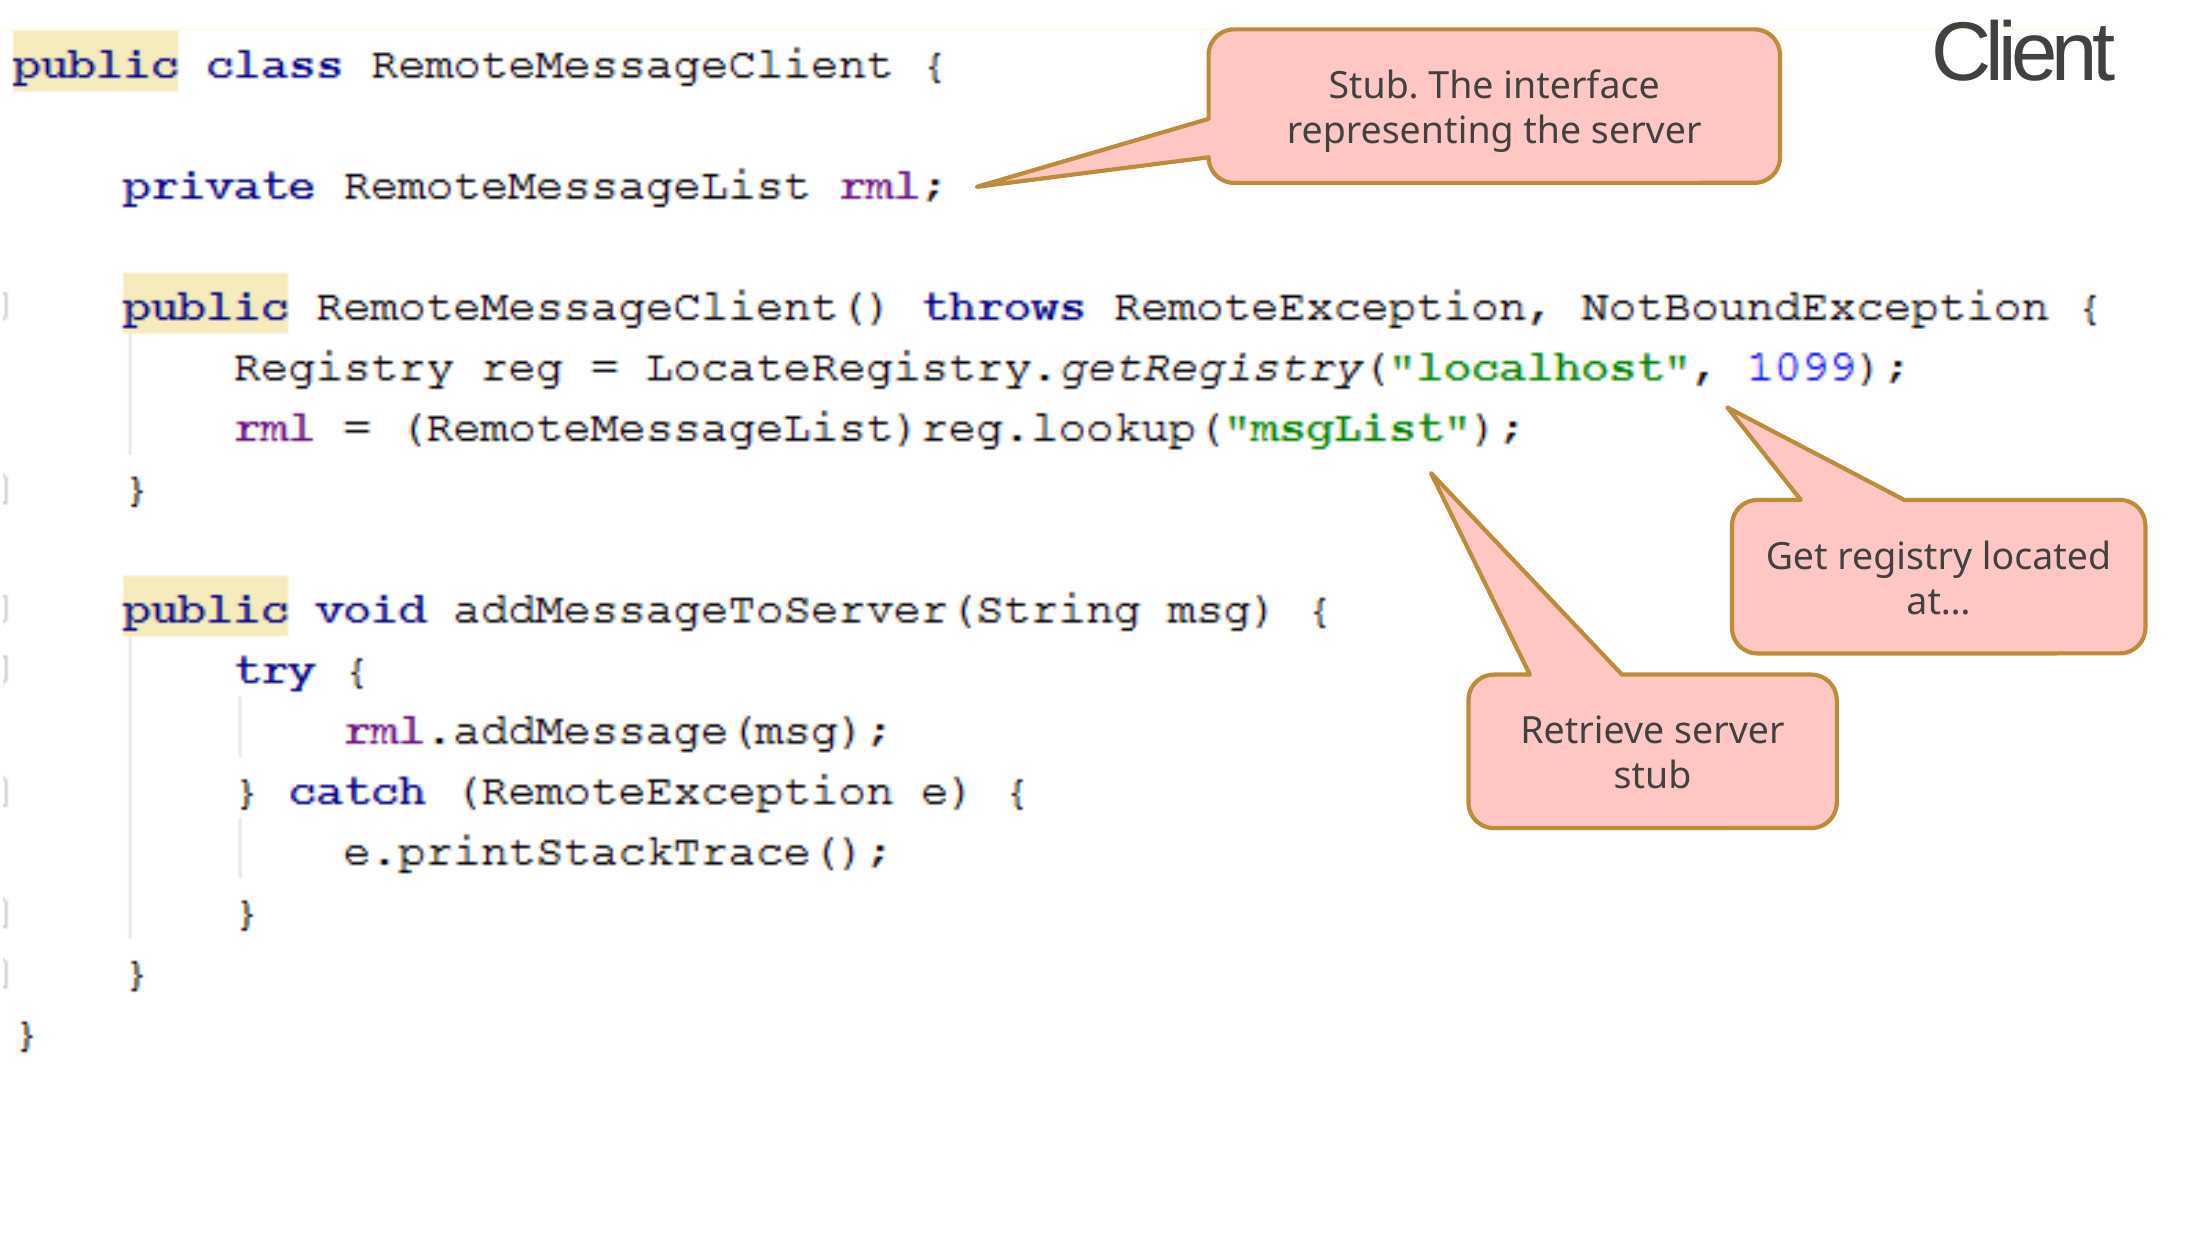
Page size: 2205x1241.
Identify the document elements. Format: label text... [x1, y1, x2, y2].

text_box Get registry located at… [2120, 497, 2148, 656]
picture [3, 29, 2113, 1072]
title Client [1931, 4, 2179, 158]
